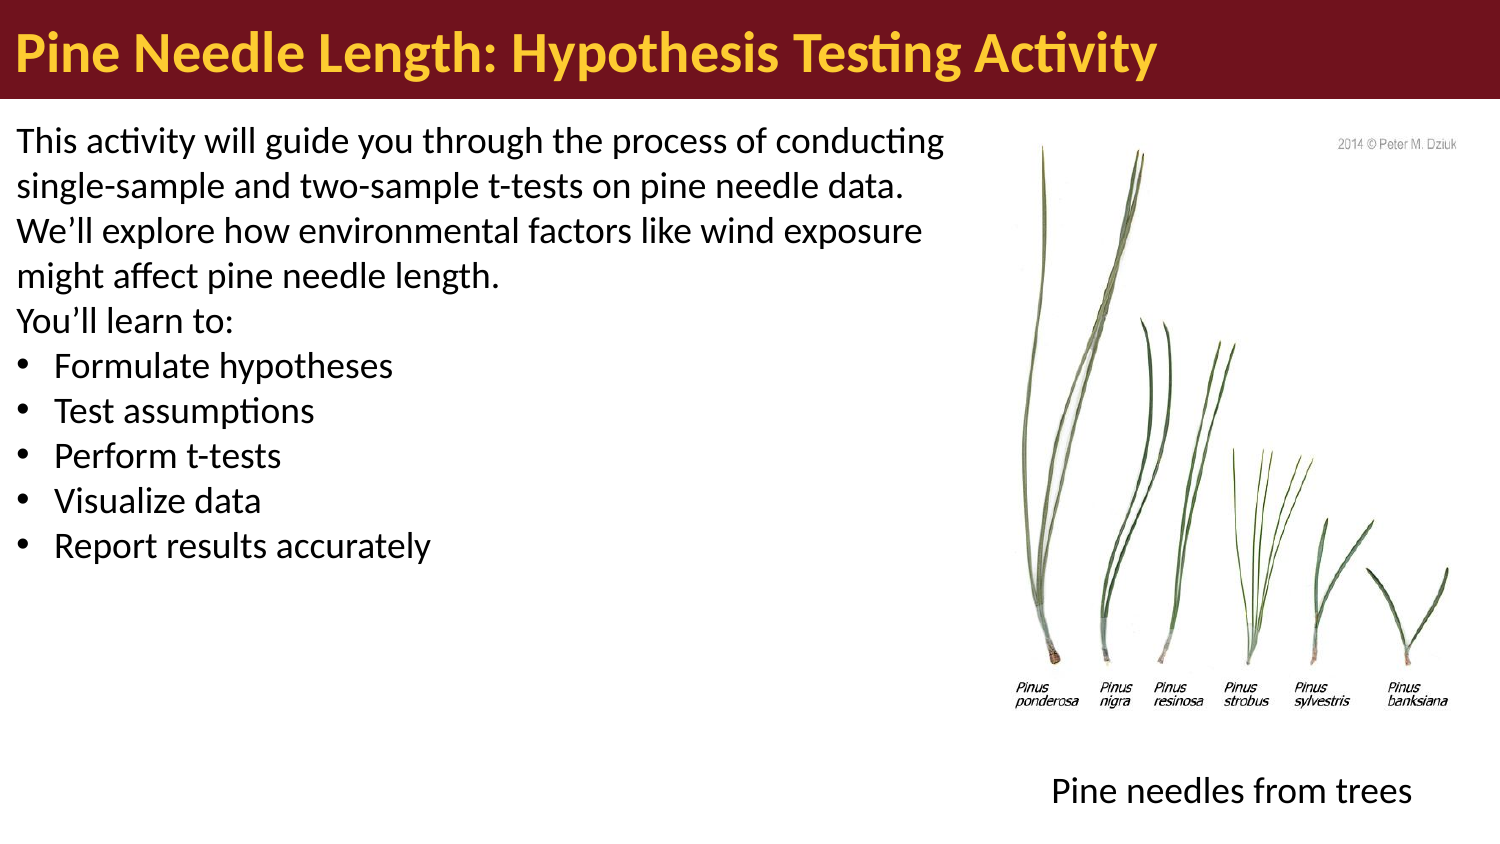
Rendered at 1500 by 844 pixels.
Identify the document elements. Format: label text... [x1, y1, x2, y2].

title Pine Needle Length: Hypothesis Testing Activity [0, 0, 1500, 99]
text_box Pine needles from trees [1004, 758, 1461, 842]
list This activity will guide you through the process of conducting single-sample and two-sample t-tests on pine needle data. We’ll explore how environmental factors like wind exposure might affect pine needle length. You’ll learn to: Formulate hypotheses Test assumptions Perform t-tests Visualize data Report results accurately [1, 108, 988, 844]
picture [1003, 128, 1461, 738]
